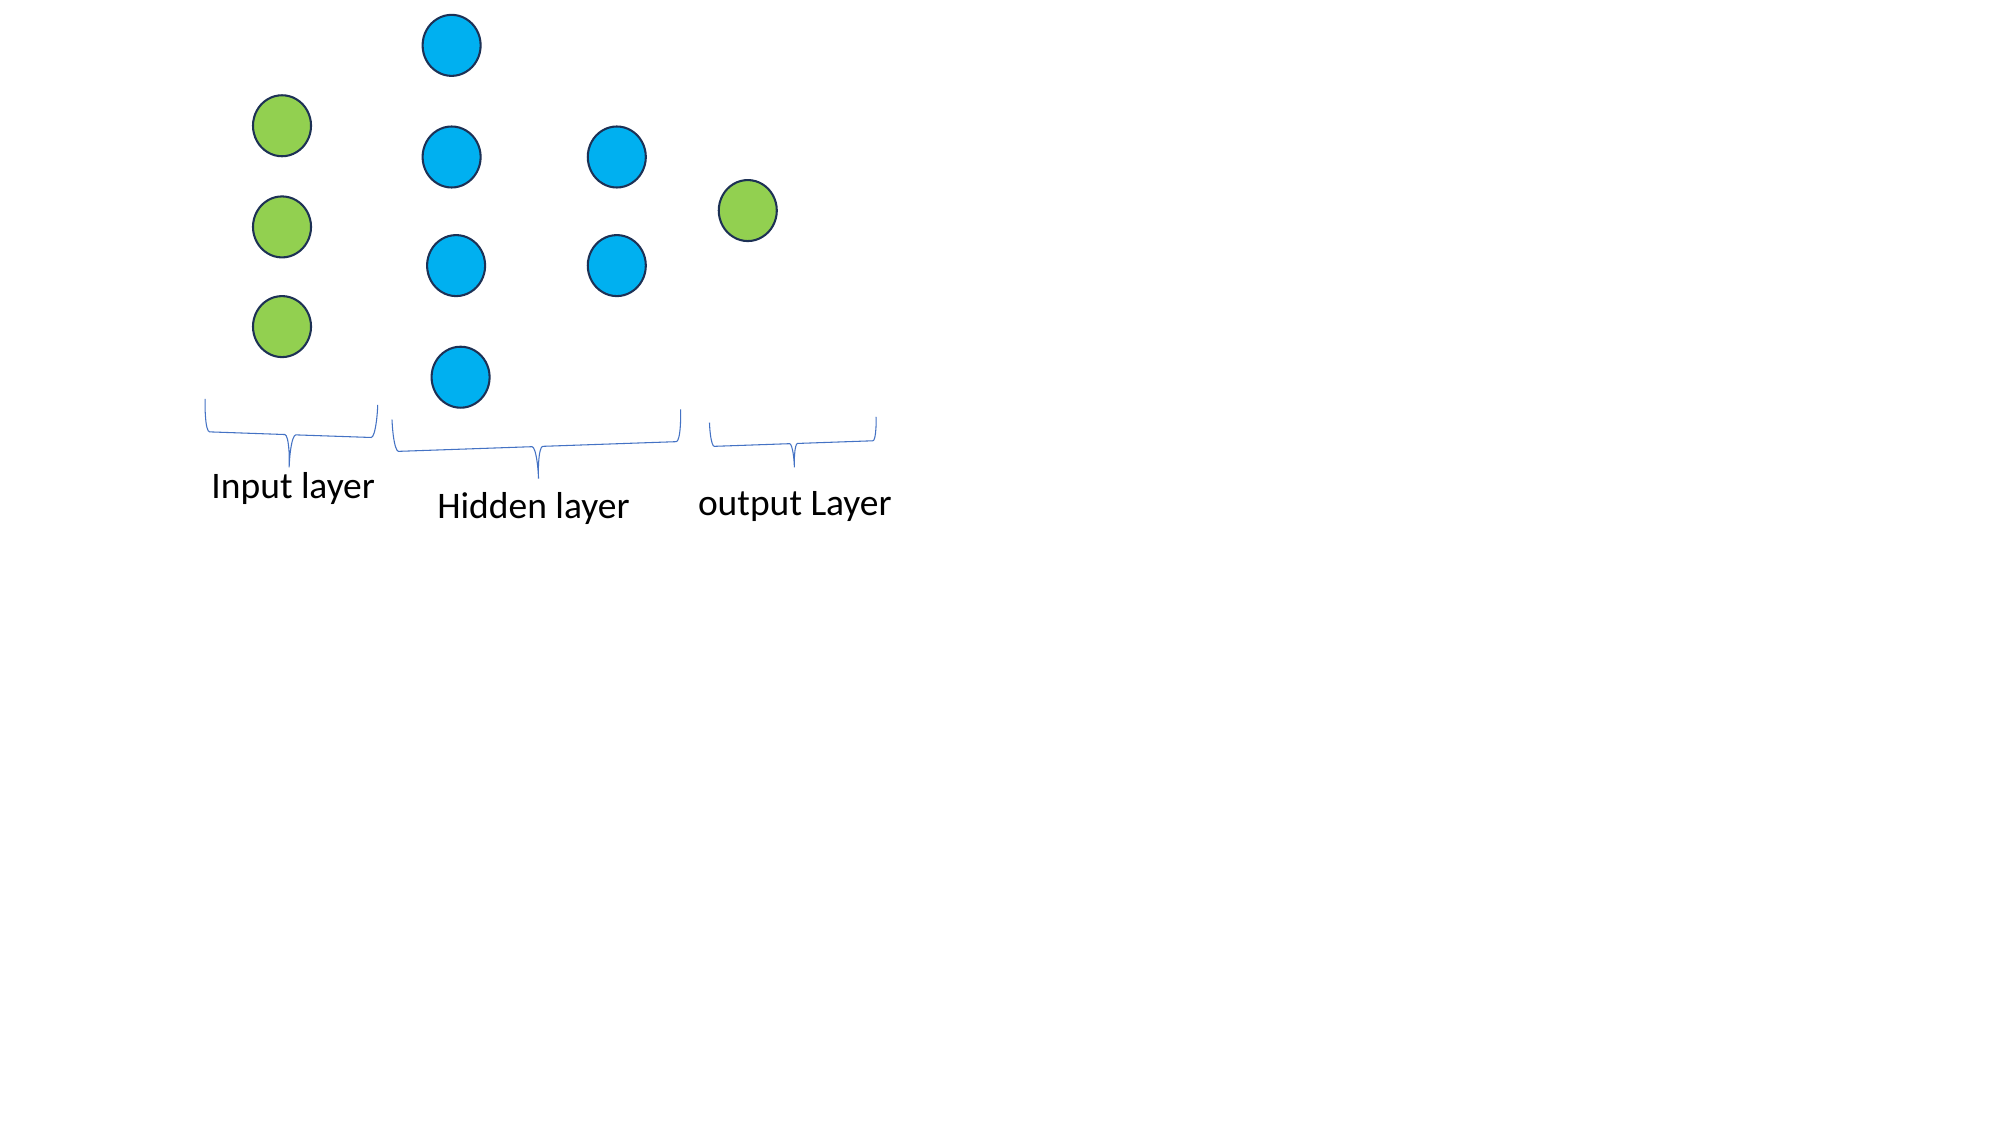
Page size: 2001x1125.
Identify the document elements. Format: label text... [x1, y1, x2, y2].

text_box [717, 179, 778, 243]
text_box Hidden layer [422, 473, 675, 534]
text_box [391, 409, 682, 473]
text_box [251, 195, 313, 259]
text_box [204, 398, 379, 453]
text_box [430, 345, 491, 409]
text_box [251, 295, 313, 359]
text_box [426, 234, 487, 298]
text_box [421, 125, 482, 189]
text_box [421, 13, 482, 77]
text_box Input layer [196, 453, 408, 514]
text_box [586, 125, 647, 189]
text_box [251, 94, 313, 158]
text_box [708, 416, 877, 468]
text_box output Layer [683, 470, 935, 531]
text_box [586, 234, 647, 298]
